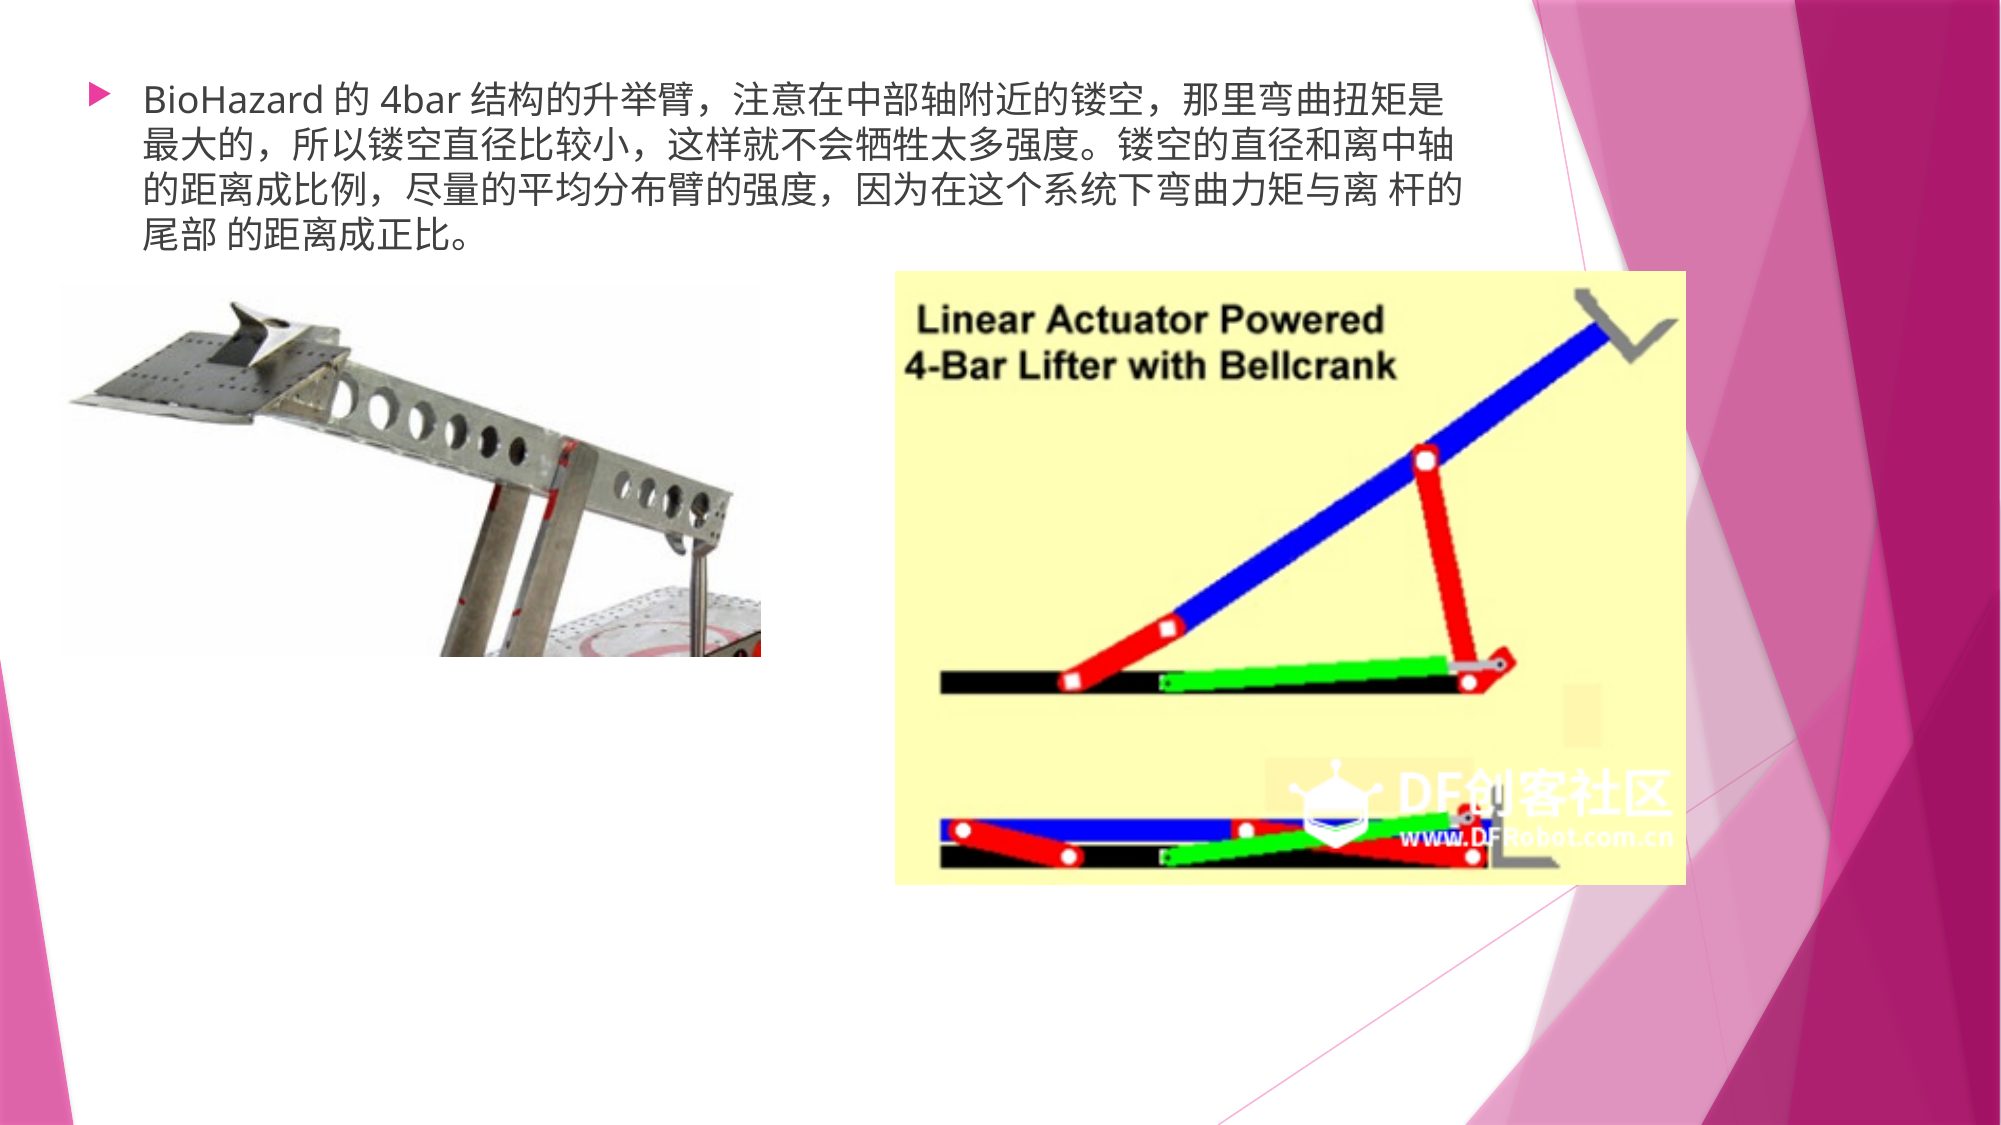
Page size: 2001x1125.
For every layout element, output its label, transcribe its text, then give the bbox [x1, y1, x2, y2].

picture [59, 283, 762, 658]
picture [894, 271, 1687, 886]
list BioHazard的4bar结构的升举臂，注意在中部轴附近的镂空，那里弯曲扭矩是最大的，所以镂空直径比较小，这样就不会牺牲太多强度。镂空的直径和离中轴的距离成比例，尽量的平均分布臂的强度，因为在这个系统下弯曲力矩与离 杆的尾部 的距离成正比。 [71, 68, 1482, 705]
